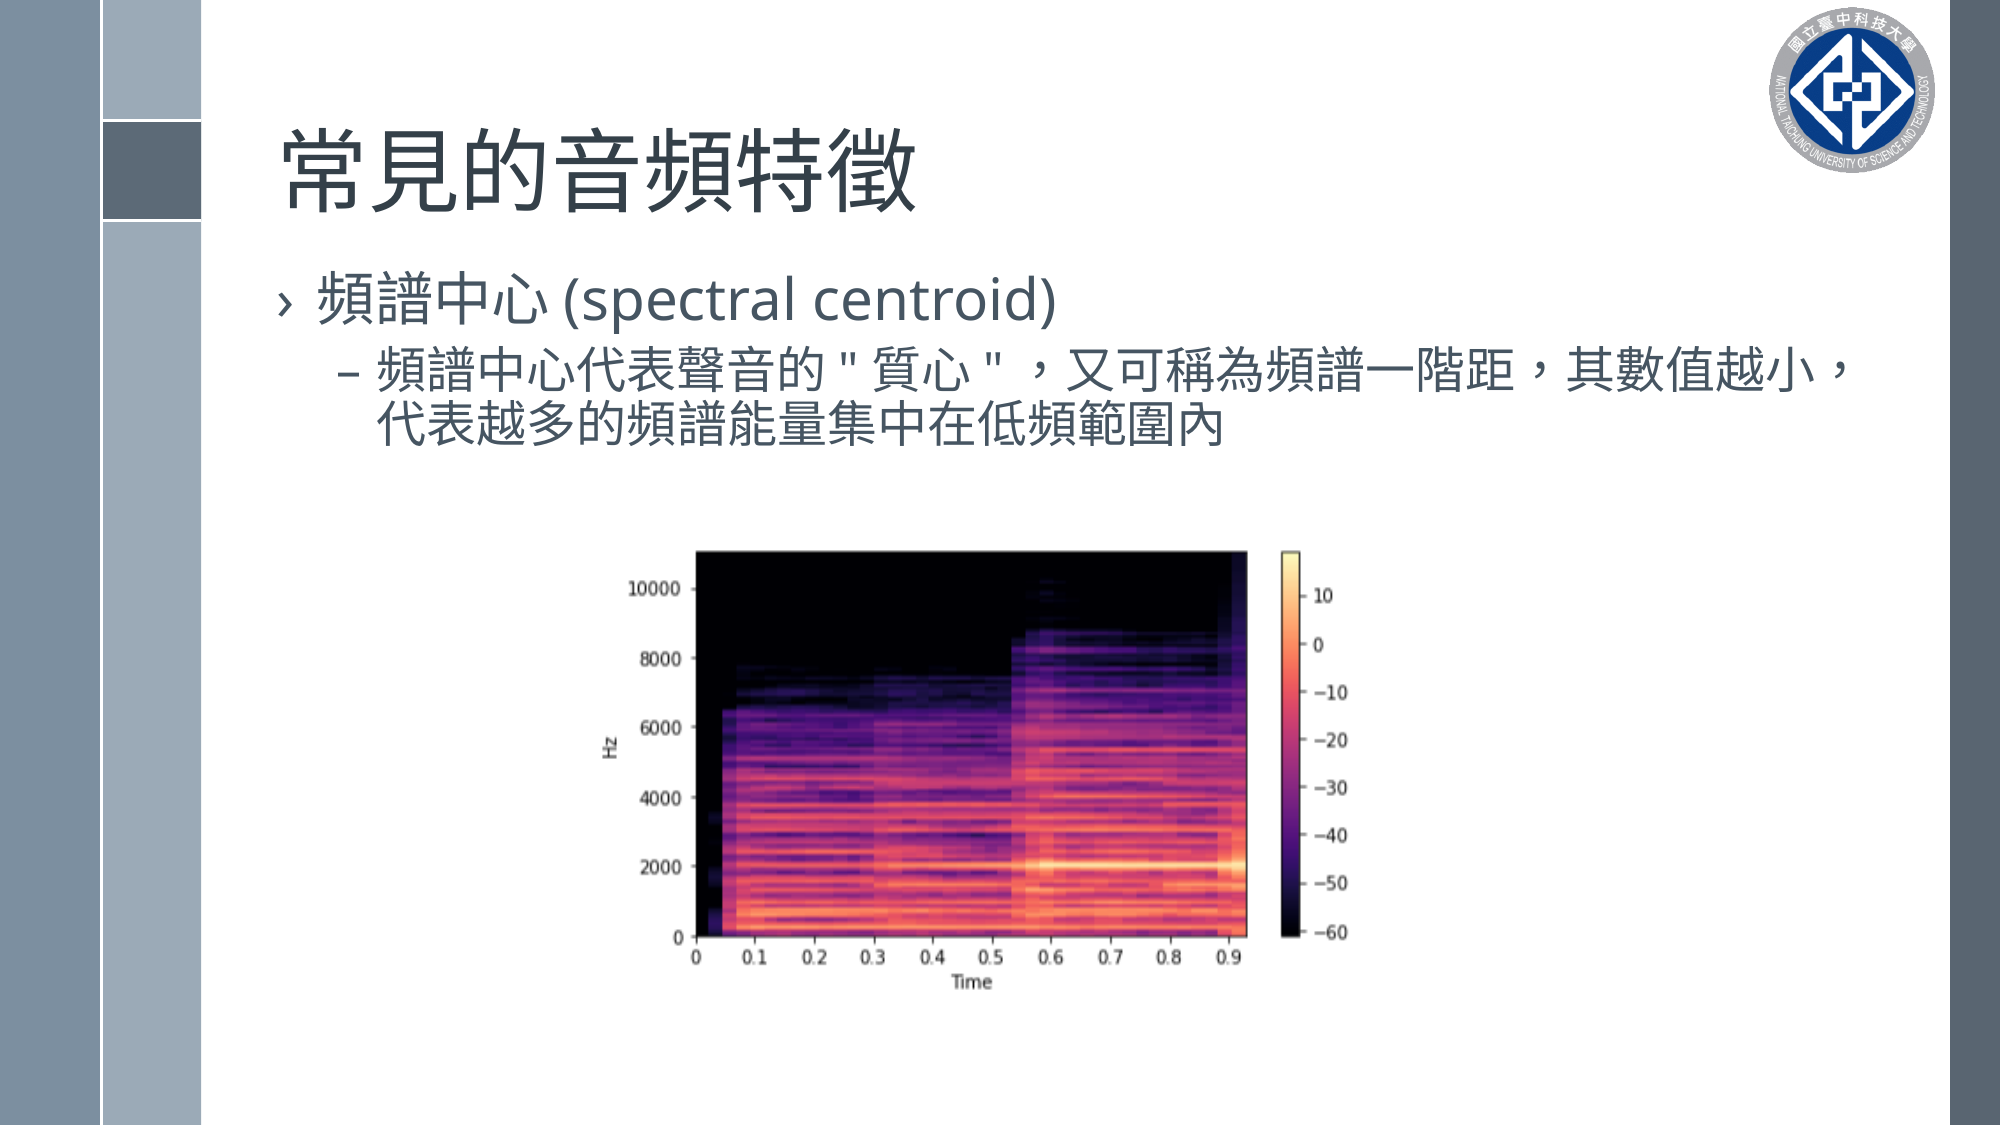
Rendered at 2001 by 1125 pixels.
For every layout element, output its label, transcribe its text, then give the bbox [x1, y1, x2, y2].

picture [1769, 7, 1935, 173]
list 頻譜中心(spectral centroid) 頻譜中心代表聲音的"質心"，又可稱為頻譜一階距，其數值越小，代表越多的頻譜能量集中在低頻範圍內 [261, 262, 1867, 1013]
title 常見的音頻特徵 [261, 29, 1867, 233]
picture [594, 542, 1359, 997]
